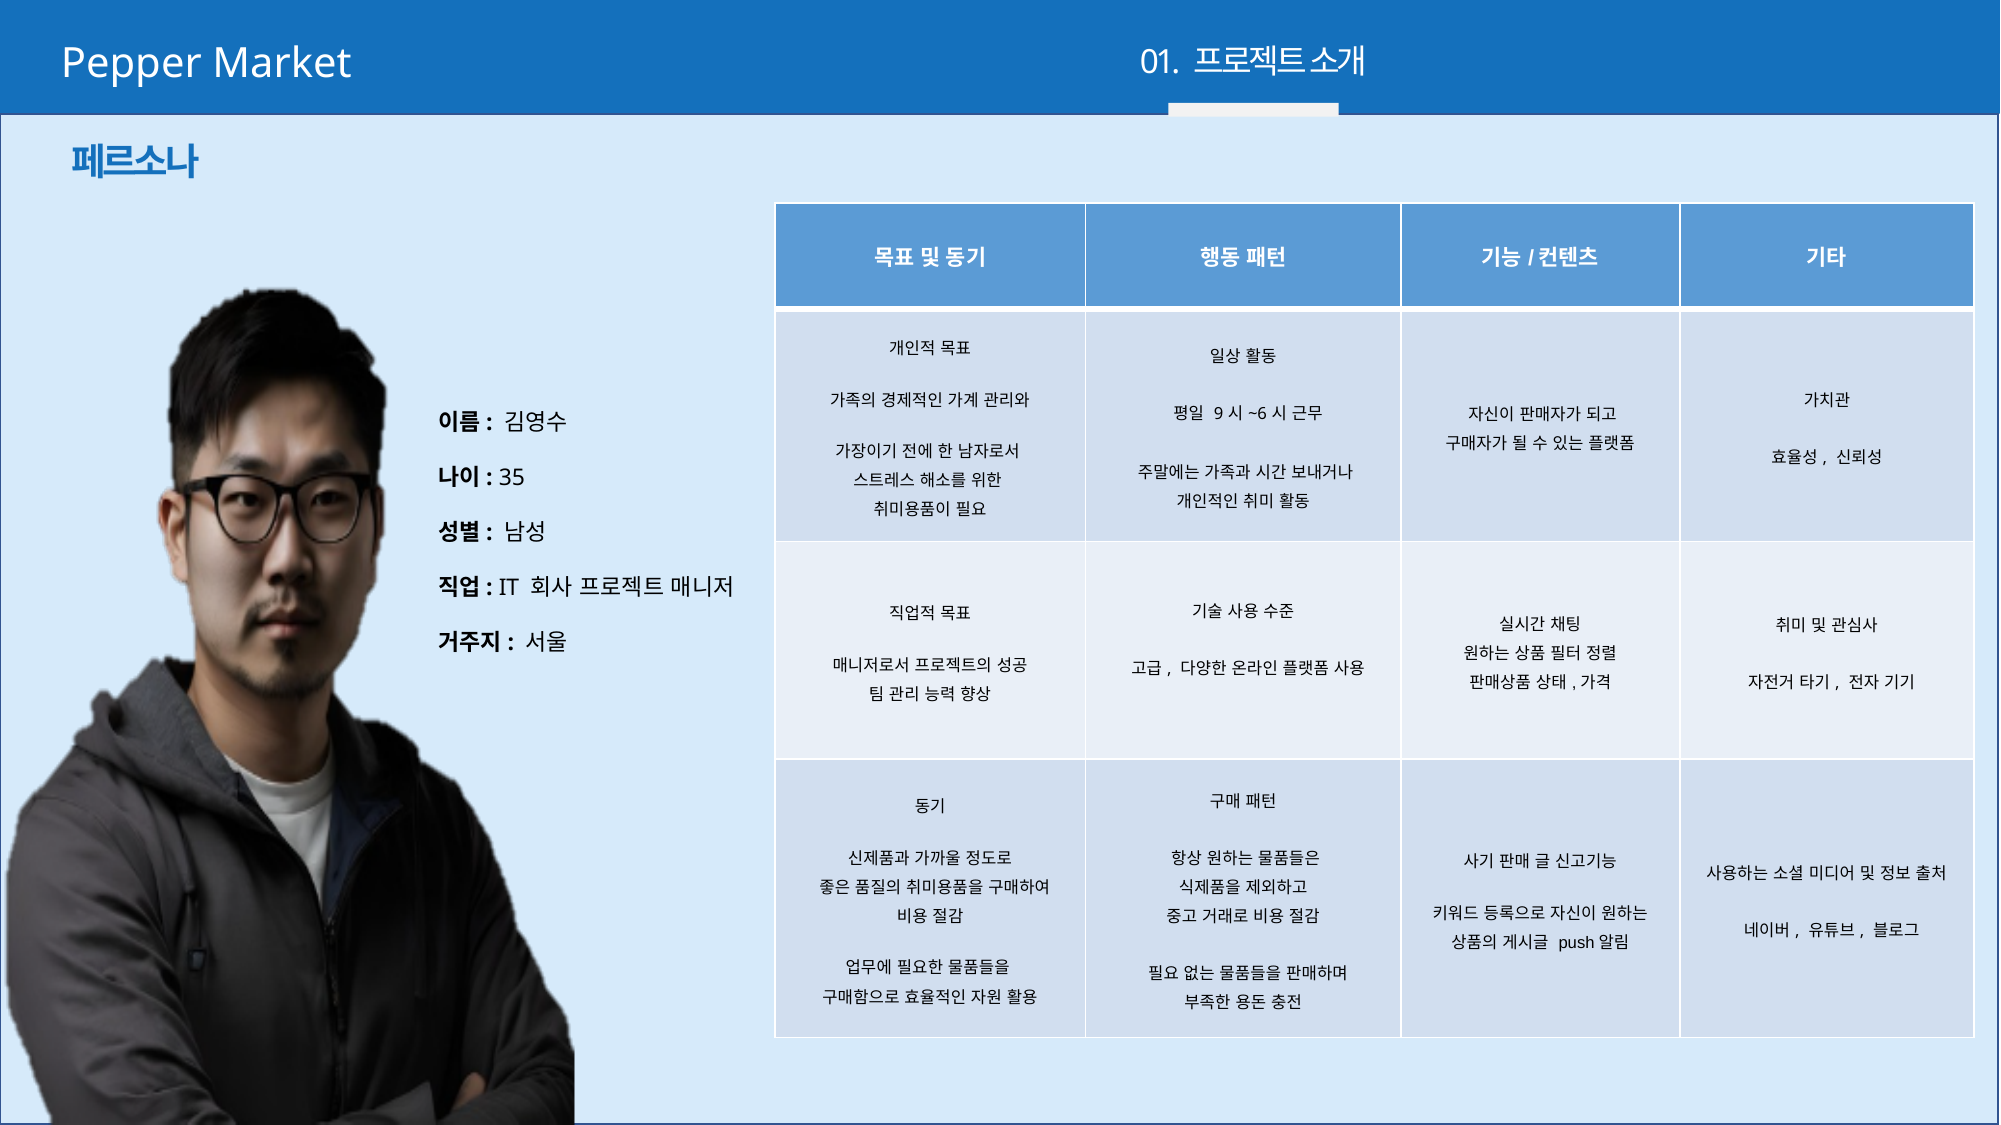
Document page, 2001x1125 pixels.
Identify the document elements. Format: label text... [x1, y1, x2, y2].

text_box 페르소나 [56, 130, 215, 191]
table_header 행동 패턴 [1086, 204, 1400, 306]
table_cell 사기 판매 글 신고기능 키워드 등록으로 자신이 원하는 상품의 게시글 push알림 [1402, 760, 1679, 1037]
table_cell 취미 및 관심사 자전거 타기, 전자 기기 [1681, 542, 1973, 758]
table_header 기능/컨텐츠 [1402, 204, 1679, 306]
table_cell 사용하는 소셜 미디어 및 정보 출처 네이버, 유튜브, 블로그 [1681, 760, 1973, 1037]
table_cell 동기 신제품과 가까울 정도로 좋은 품질의 취미용품을 구매하여 비용 절감 업무에 필요한 물품들을 구매함으로 효율적인 자원 활용 [776, 760, 1085, 1037]
text_box Pepper Market [46, 28, 367, 93]
table_cell 개인적 목표 가족의 경제적인 가계 관리와 가장이기 전에 한 남자로서 스트레스 해소를 위한 취미용품이 필요 [776, 312, 1085, 541]
table_cell 자신이 판매자가 되고 구매자가 될 수 있는 플랫폼 [1402, 312, 1679, 541]
text_box 이름: 김영수 나이: 35 성별: 남성 직업: IT 회사 프로젝트 매니저 거주지: 서울 [598, 380, 774, 708]
text_box [1167, 102, 1340, 118]
table_cell 기술 사용 수준 고급, 다양한 온라인 플랫폼 사용 [1086, 542, 1400, 758]
text_box [0, 113, 1999, 1125]
table_cell 일상 활동 평일 9시~6시 근무 주말에는 가족과 시간 보내거나 개인적인 취미 활동 [1086, 312, 1400, 541]
table_cell 실시간 채팅 원하는 상품 필터 정렬 판매상품 상태,가격 [1402, 542, 1679, 758]
table_header 기타 [1681, 204, 1973, 306]
table_cell 직업적 목표 매니저로서 프로젝트의 성공 팀 관리 능력 향상 [776, 542, 1085, 758]
table_cell 가치관 효율성, 신뢰성 [1681, 312, 1973, 541]
text_box [0, 1, 2000, 115]
table_cell 구매 패턴 항상 원하는 물품들은 식제품을 제외하고 중고 거래로 비용 절감 필요 없는 물품들을 판매하며 부족한 용돈 충전 [1086, 760, 1400, 1037]
table_header 목표 및 동기 [776, 204, 1085, 306]
text_box 01. 프로젝트 소개 [1124, 33, 1383, 88]
picture [0, 266, 598, 1125]
